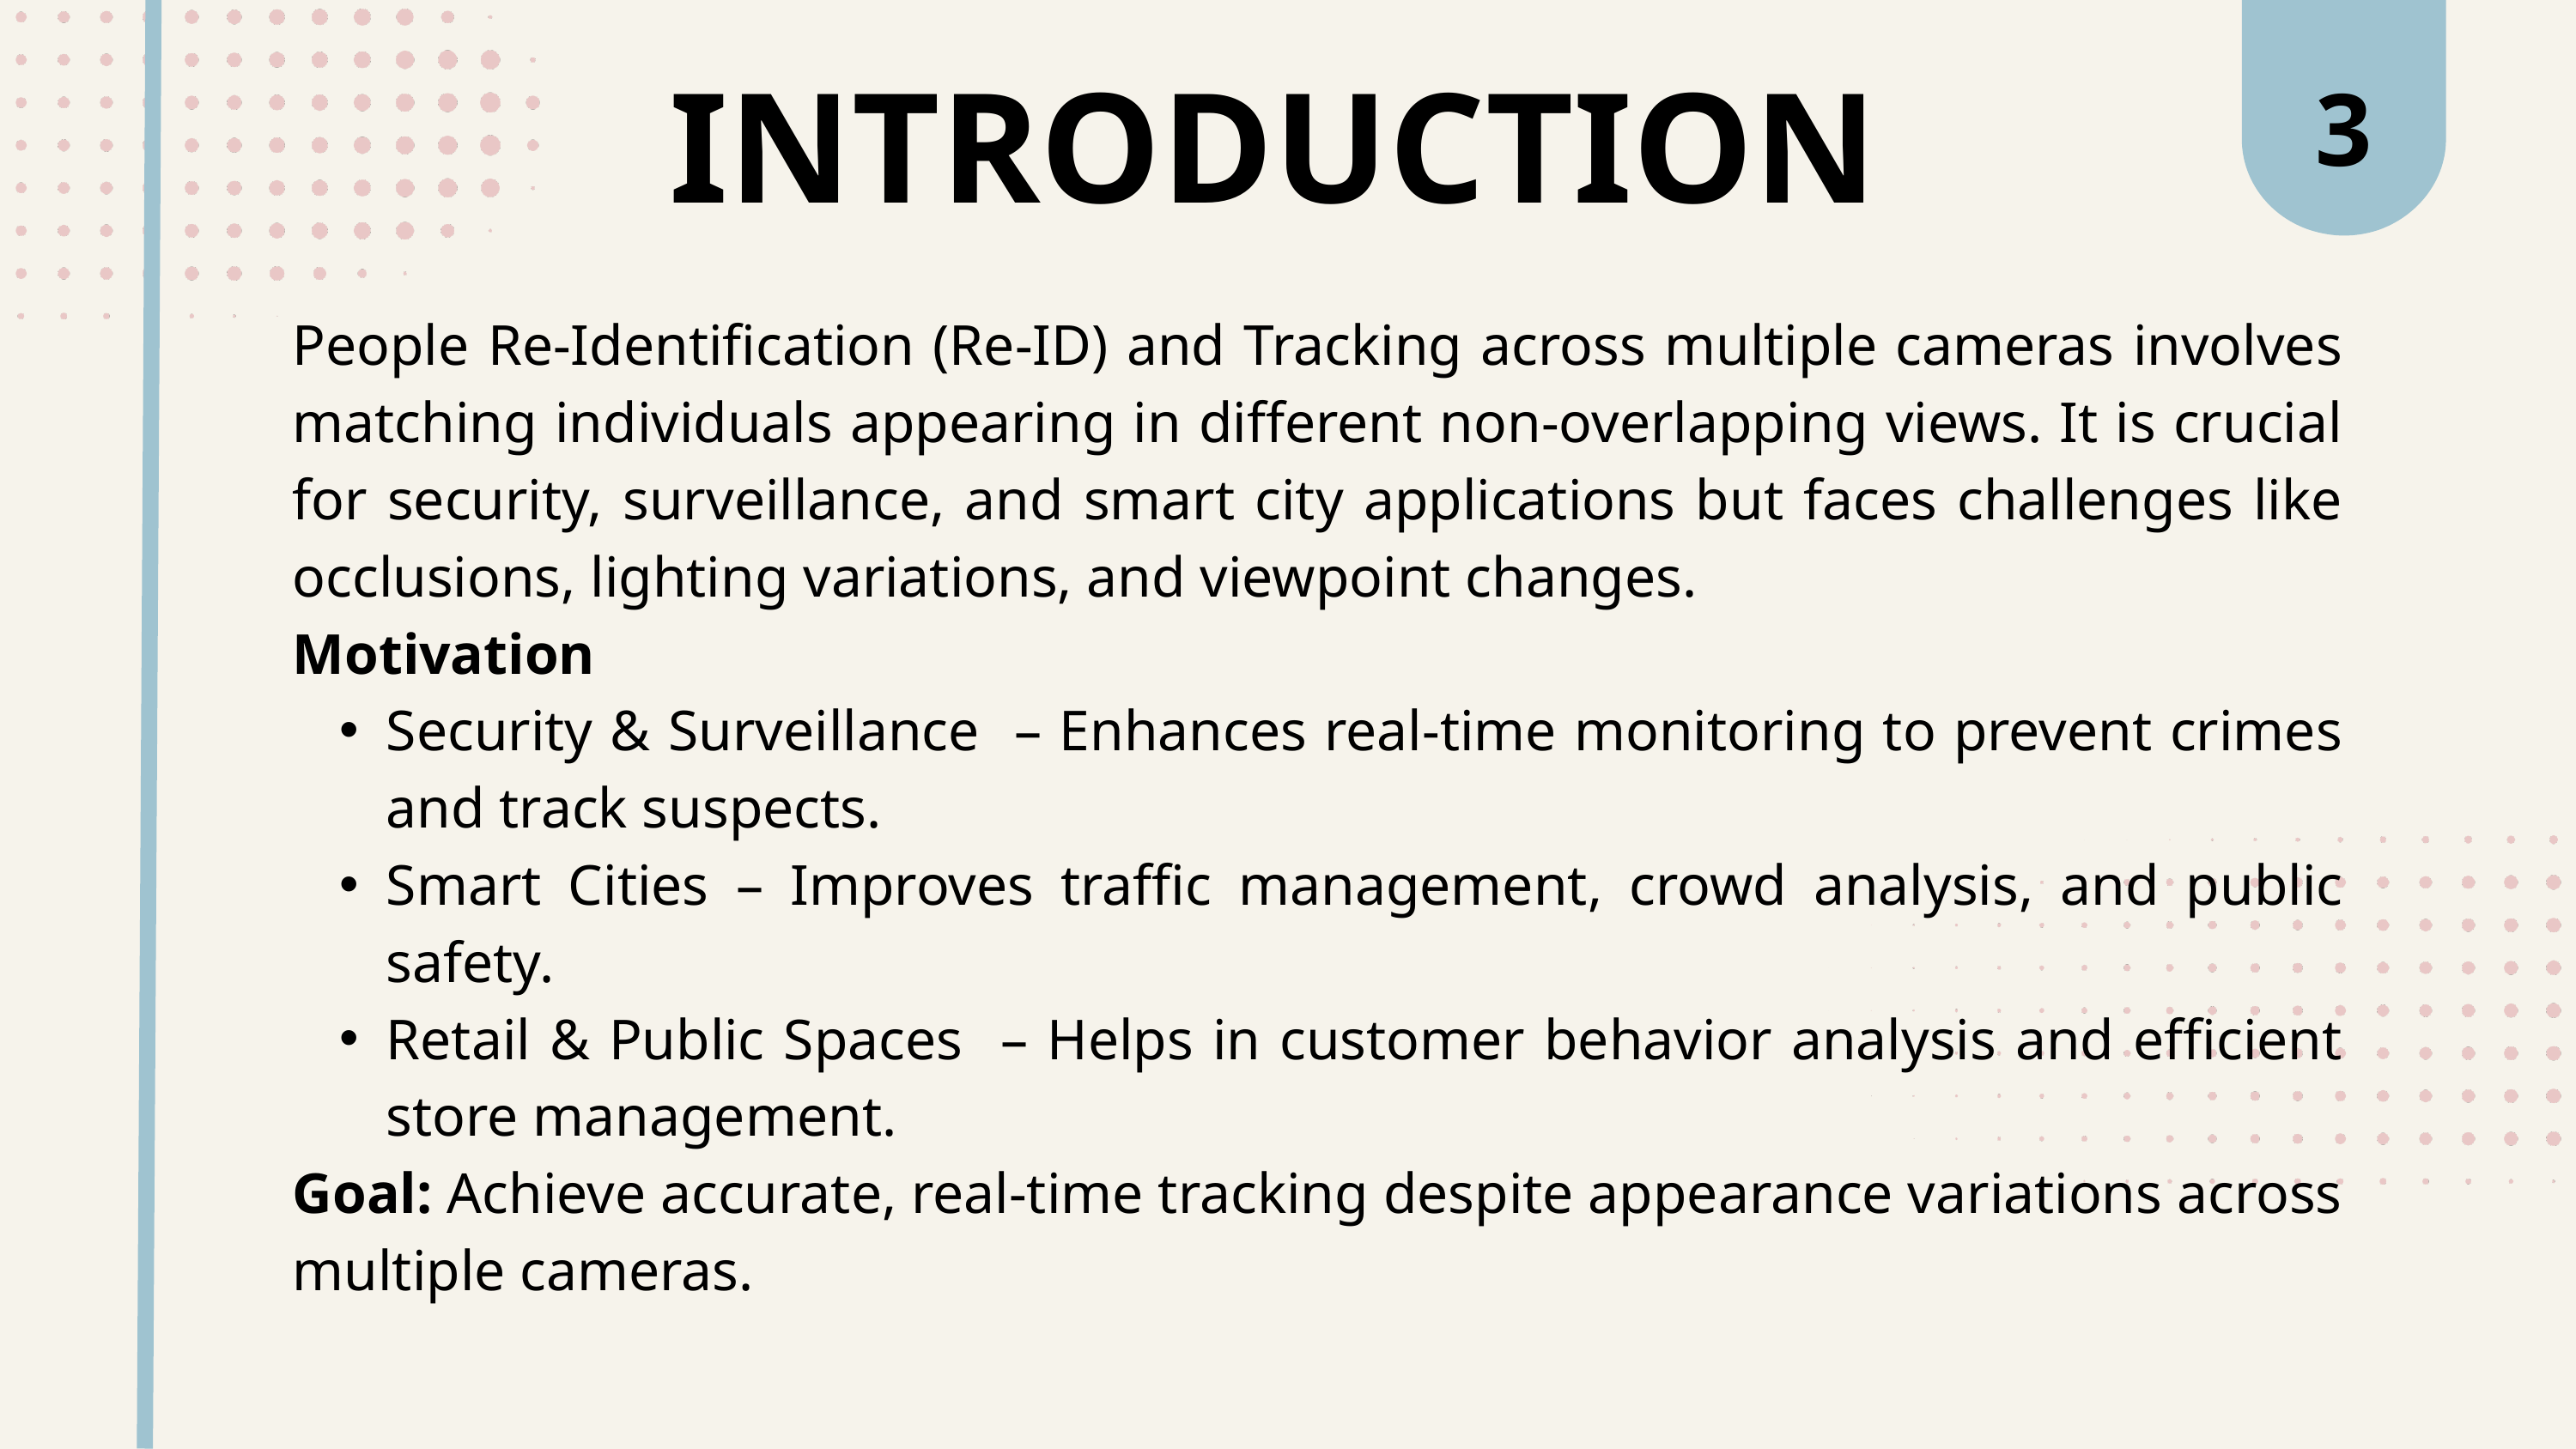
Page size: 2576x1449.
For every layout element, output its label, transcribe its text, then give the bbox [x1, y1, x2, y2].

text_box [2344, 835, 2576, 1185]
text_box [2233, 0, 2455, 236]
text_box [0, 0, 540, 319]
text_box INTRODUCTION [540, 20, 2202, 233]
text_box People Re-Identification (Re-ID) and Tracking across multiple cameras involves matching individuals appearing in different non-overlapping views. It is crucial for security, surveillance, and smart city applications but faces challenges like occlusions, lighting variations, and viewpoint changes. Motivation Security & Surveillance – Enhances real-time monitoring to prevent crimes and track suspects. Smart Cities – Improves traffic management, crowd analysis, and public safety. Retail & Public Spaces – Helps in customer behavior analysis and efficient store management. Goal: Achieve accurate, real-time tracking despite appearance variations across multiple cameras. [292, 299, 2344, 1379]
